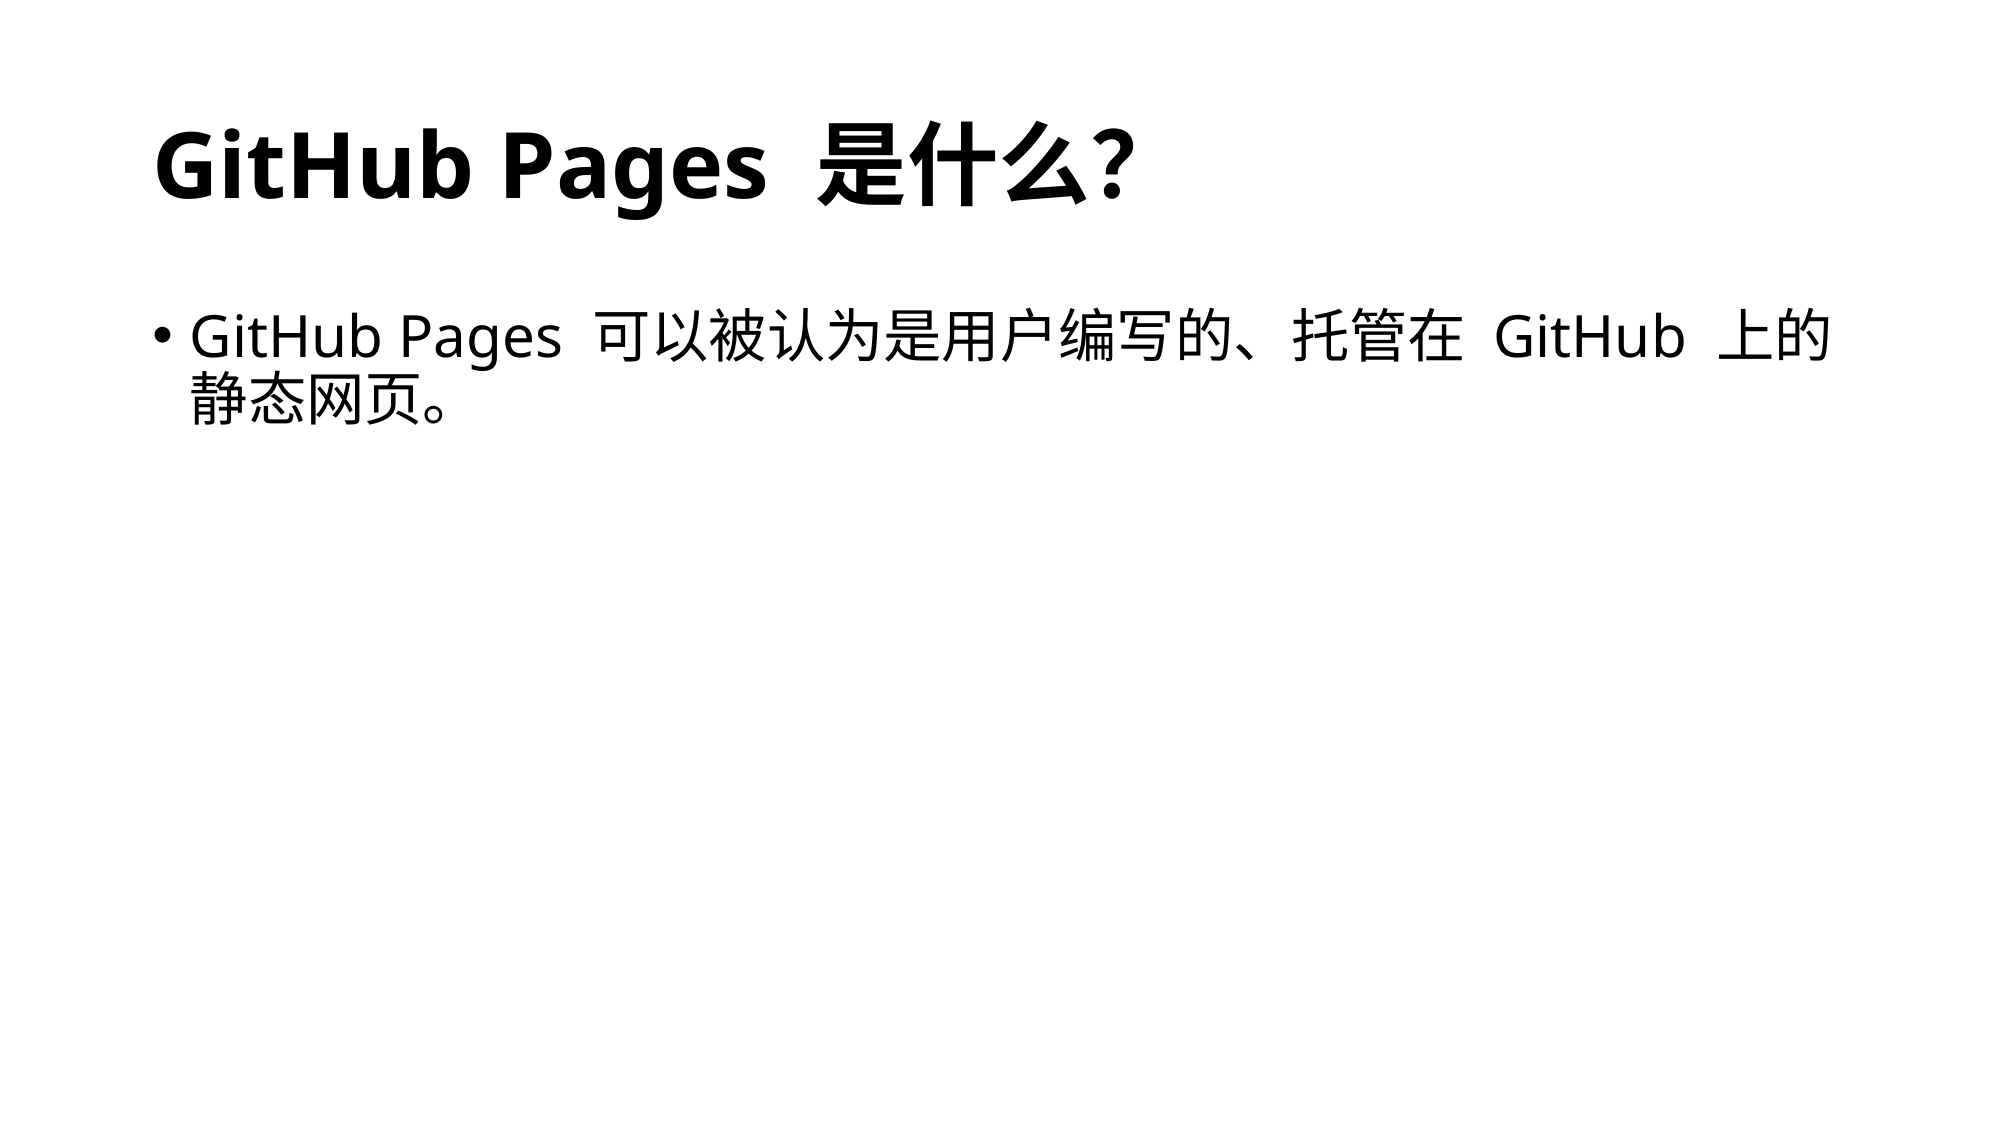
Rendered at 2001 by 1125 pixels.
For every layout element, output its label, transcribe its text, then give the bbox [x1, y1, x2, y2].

title GitHub Pages 是什么？ [137, 59, 1863, 278]
list GitHub Pages 可以被认为是用户编写的、托管在 GitHub 上的静态网页。 [137, 299, 1863, 1014]
